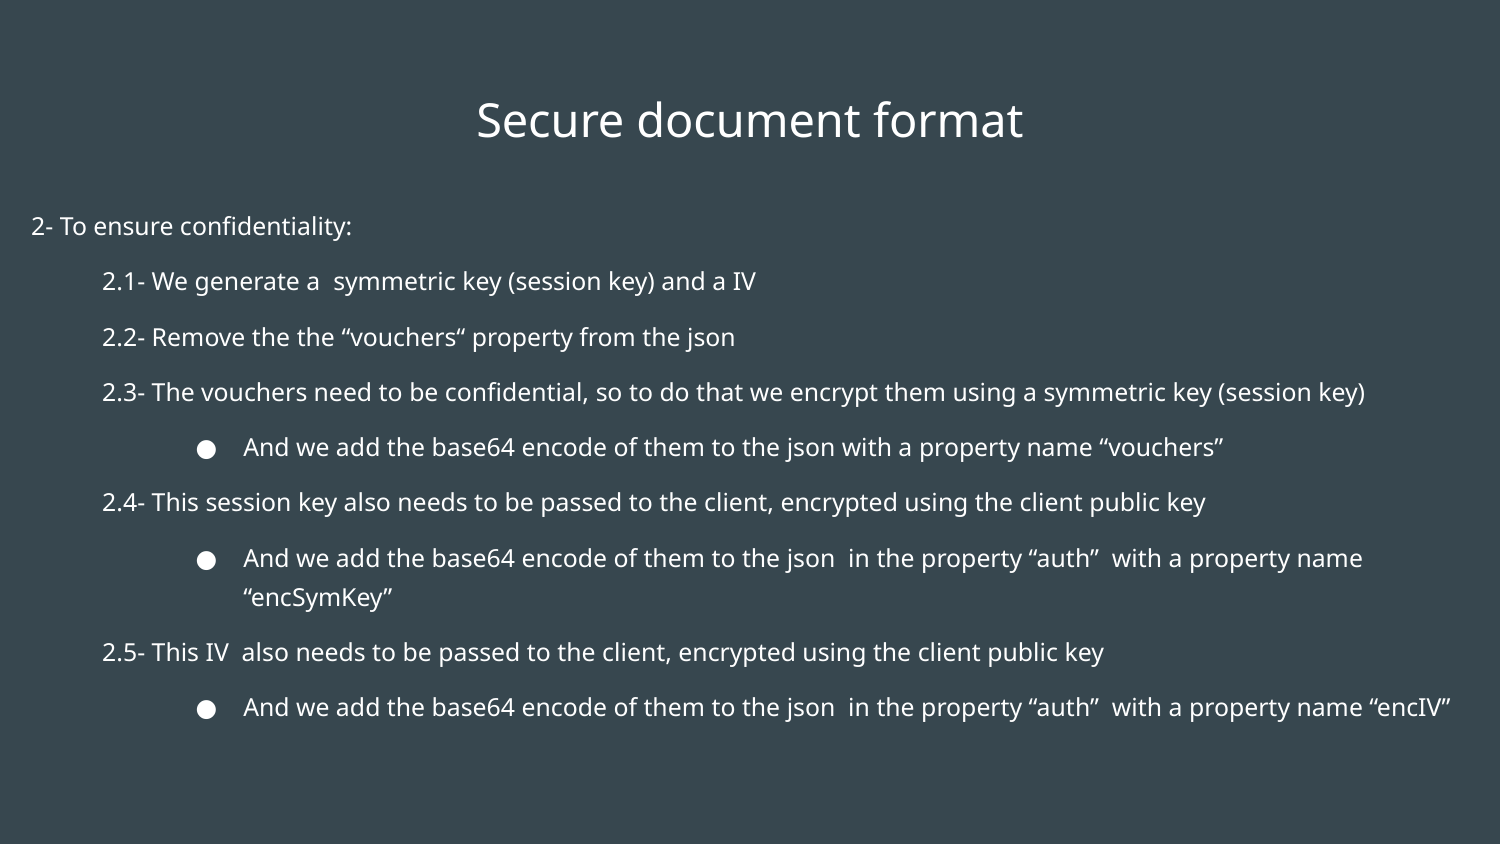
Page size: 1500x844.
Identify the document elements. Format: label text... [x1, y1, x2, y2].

title Secure document format [51, 72, 1449, 167]
list 2- To ensure confidentiality: 2.1- We generate a symmetric key (session key) and a IV 2.2- Remove the the “vouchers“ property from the json 2.3- The vouchers need to be confidential, so to do that we encrypt them using a symmetric key (session key) And we add the base64 encode of them to the json with a property name “vouchers” 2.4- This session key also needs to be passed to the client, encrypted using the client public key And we add the base64 encode of them to the json in the property “auth” with a property name “encSymKey” 2.5- This IV also needs to be passed to the client, encrypted using the client public key And we add the base64 encode of them to the json in the property “auth” with a property name “encIV” [16, 189, 1500, 750]
